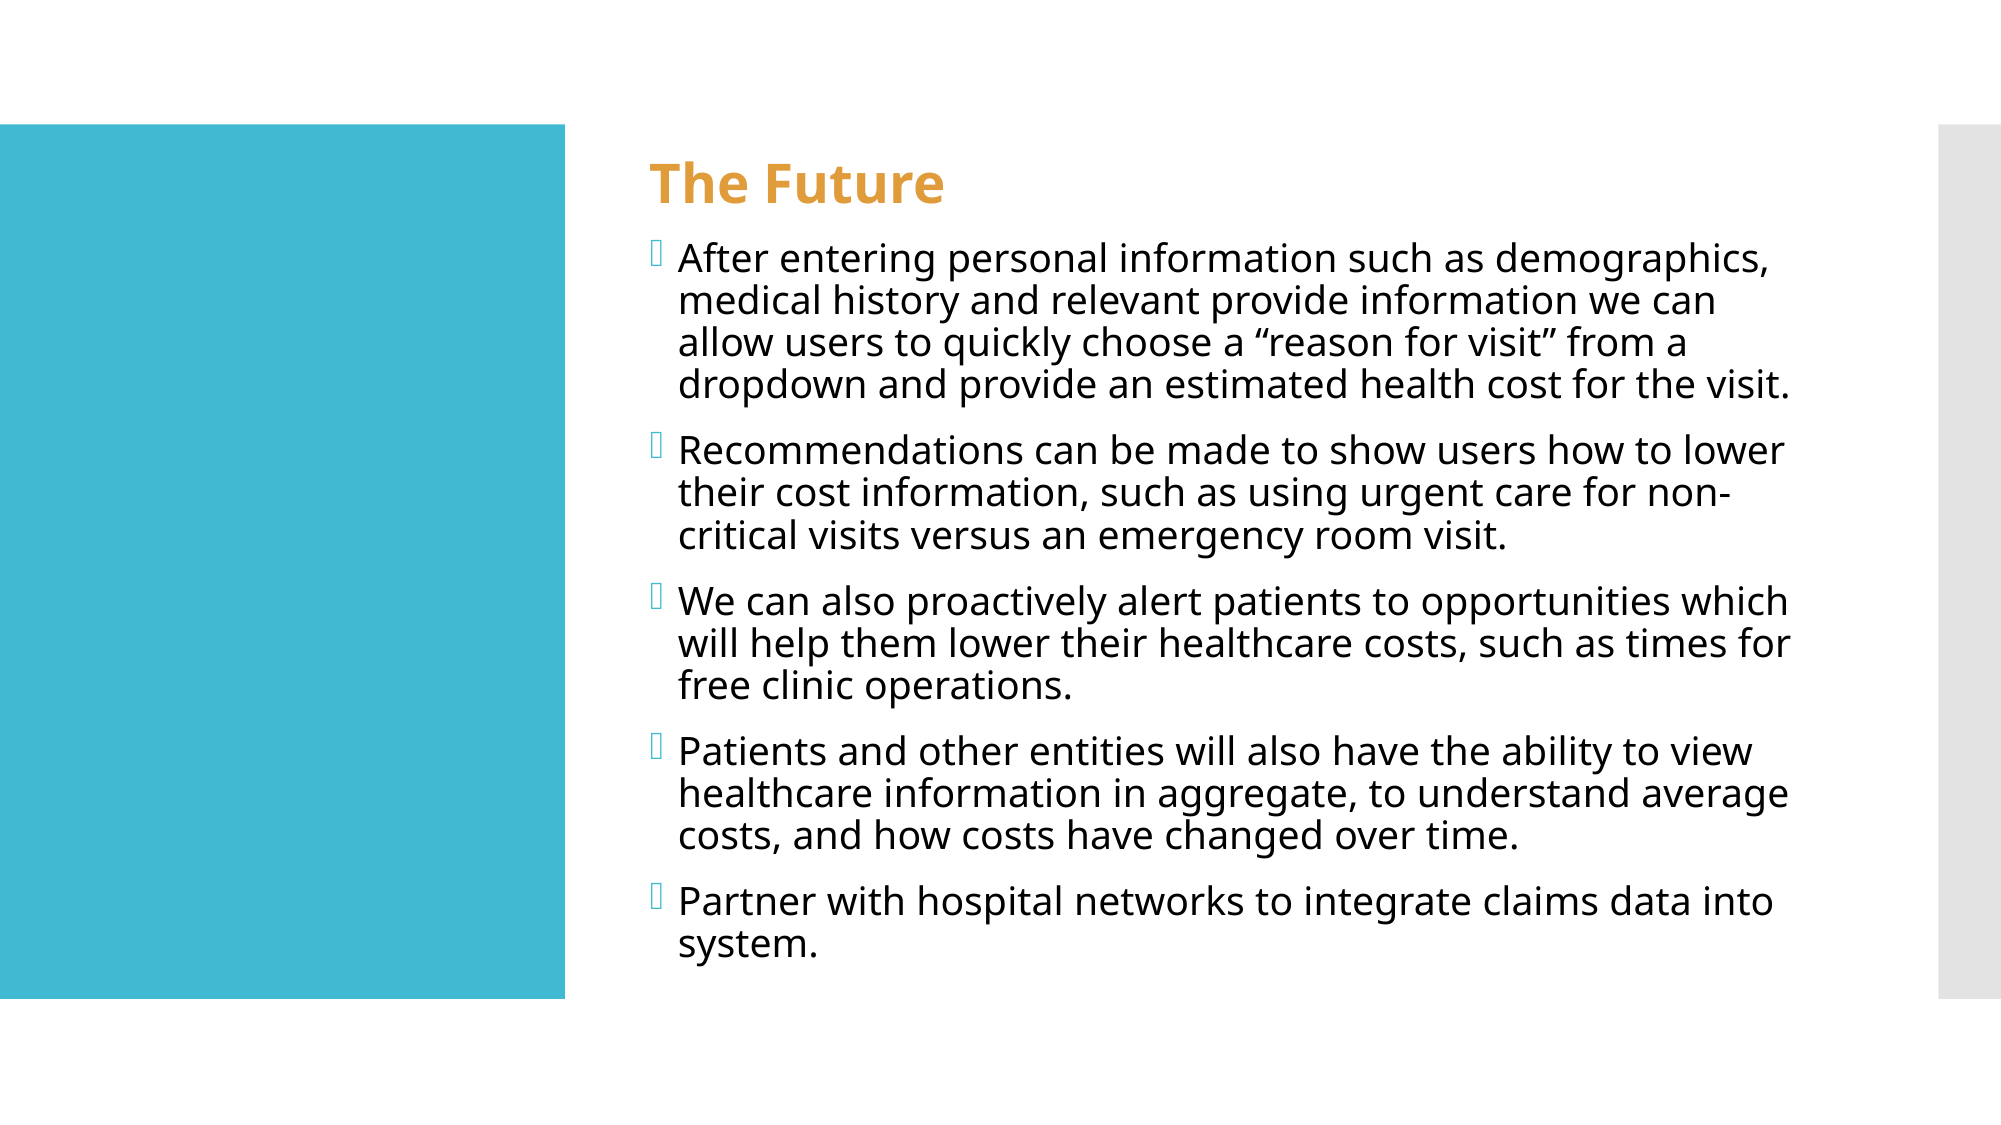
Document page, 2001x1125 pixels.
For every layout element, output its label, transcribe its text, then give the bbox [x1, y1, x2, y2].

list The Future After entering personal information such as demographics, medical history and relevant provide information we can allow users to quickly choose a “reason for visit” from a dropdown and provide an estimated health cost for the visit. Recommendations can be made to show users how to lower their cost information, such as using urgent care for non-critical visits versus an emergency room visit. We can also proactively alert patients to opportunities which will help them lower their healthcare costs, such as times for free clinic operations. Patients and other entities will also have the ability to view healthcare information in aggregate, to understand average costs, and how costs have changed over time. Partner with hospital networks to integrate claims data into system. [634, 141, 1835, 982]
